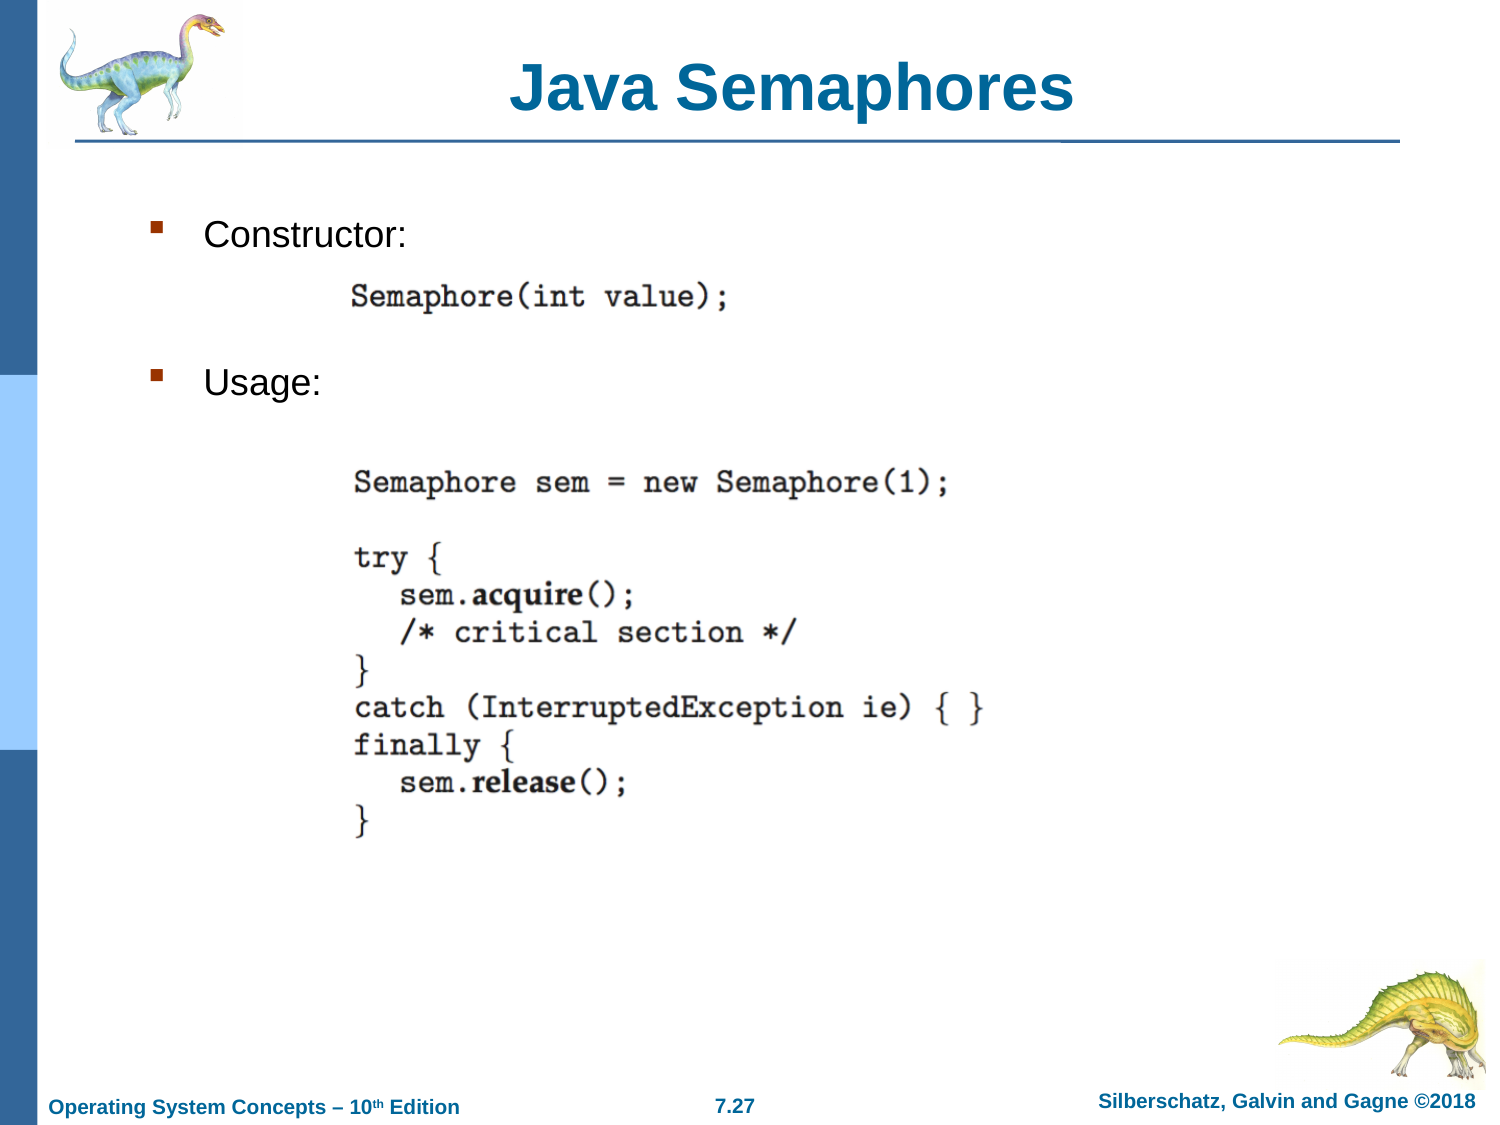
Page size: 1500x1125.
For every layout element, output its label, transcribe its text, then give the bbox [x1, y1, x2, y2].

list Constructor: Usage: [132, 202, 1400, 946]
picture [1275, 959, 1486, 1090]
picture [313, 446, 1108, 866]
title Java Semaphores [160, 36, 1425, 132]
picture [46, 0, 243, 149]
picture [324, 264, 751, 332]
